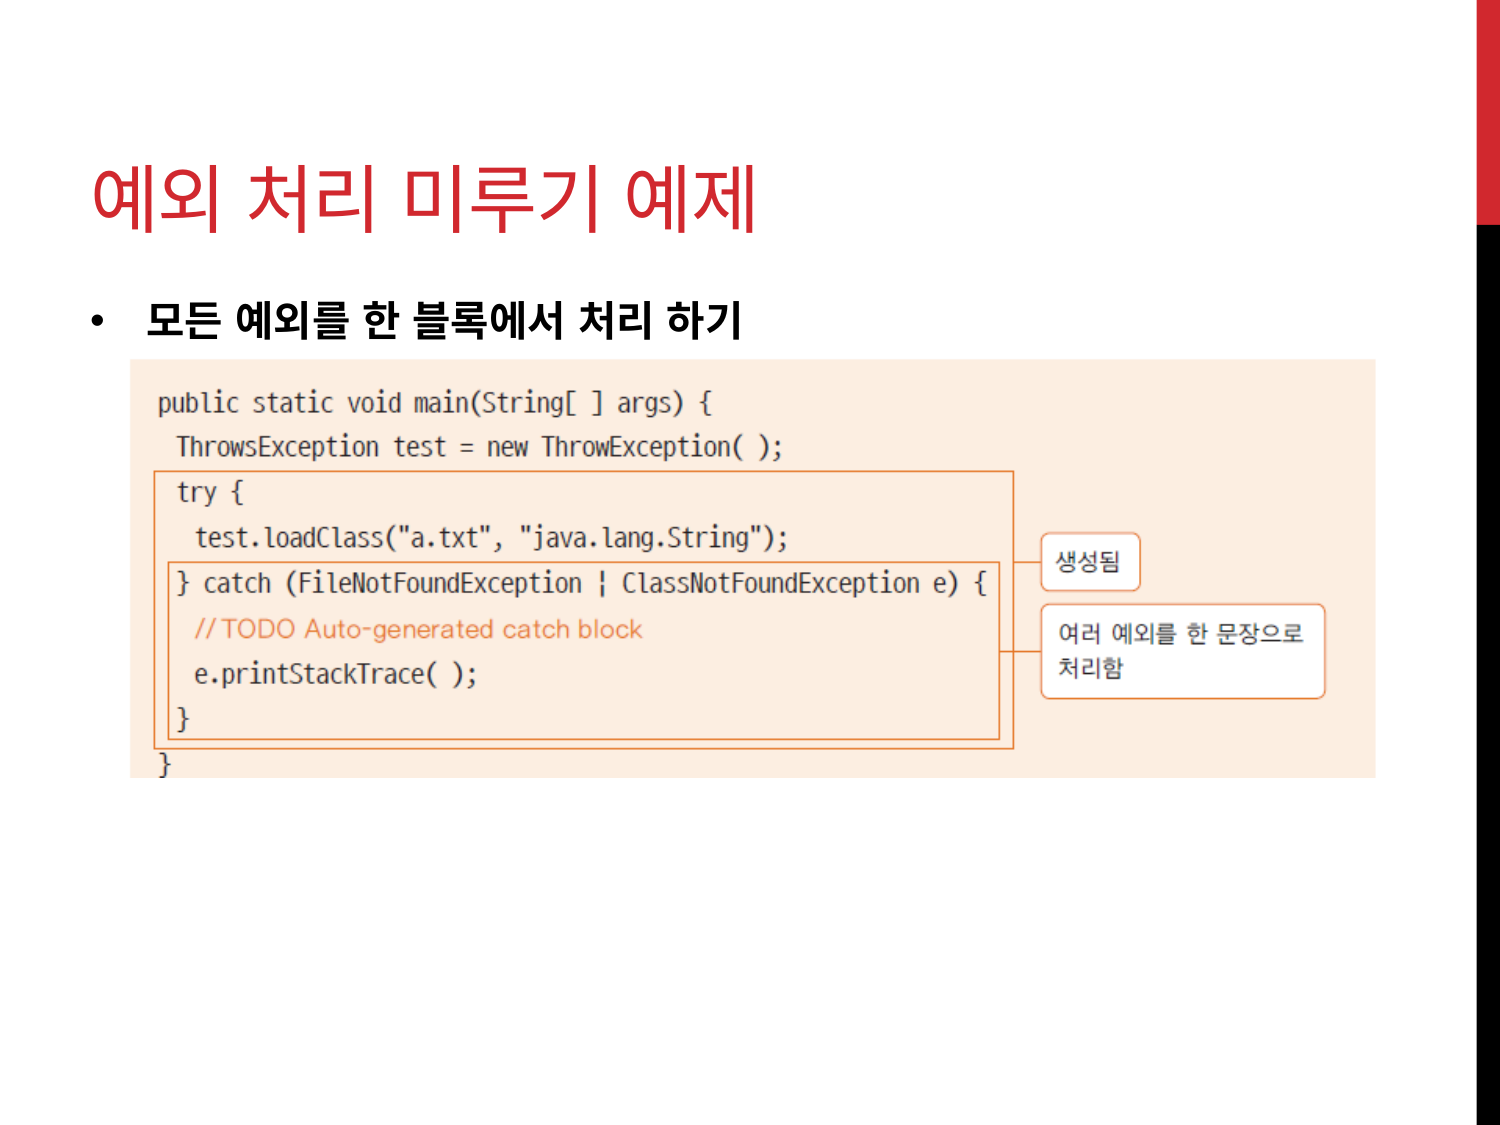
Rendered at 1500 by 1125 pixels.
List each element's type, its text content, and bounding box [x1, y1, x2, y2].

picture [121, 347, 1379, 778]
list 모든 예외를 한 블록에서 처리 하기 [75, 287, 1325, 1005]
title 예외 처리 미루기 예제 [75, 25, 1025, 250]
